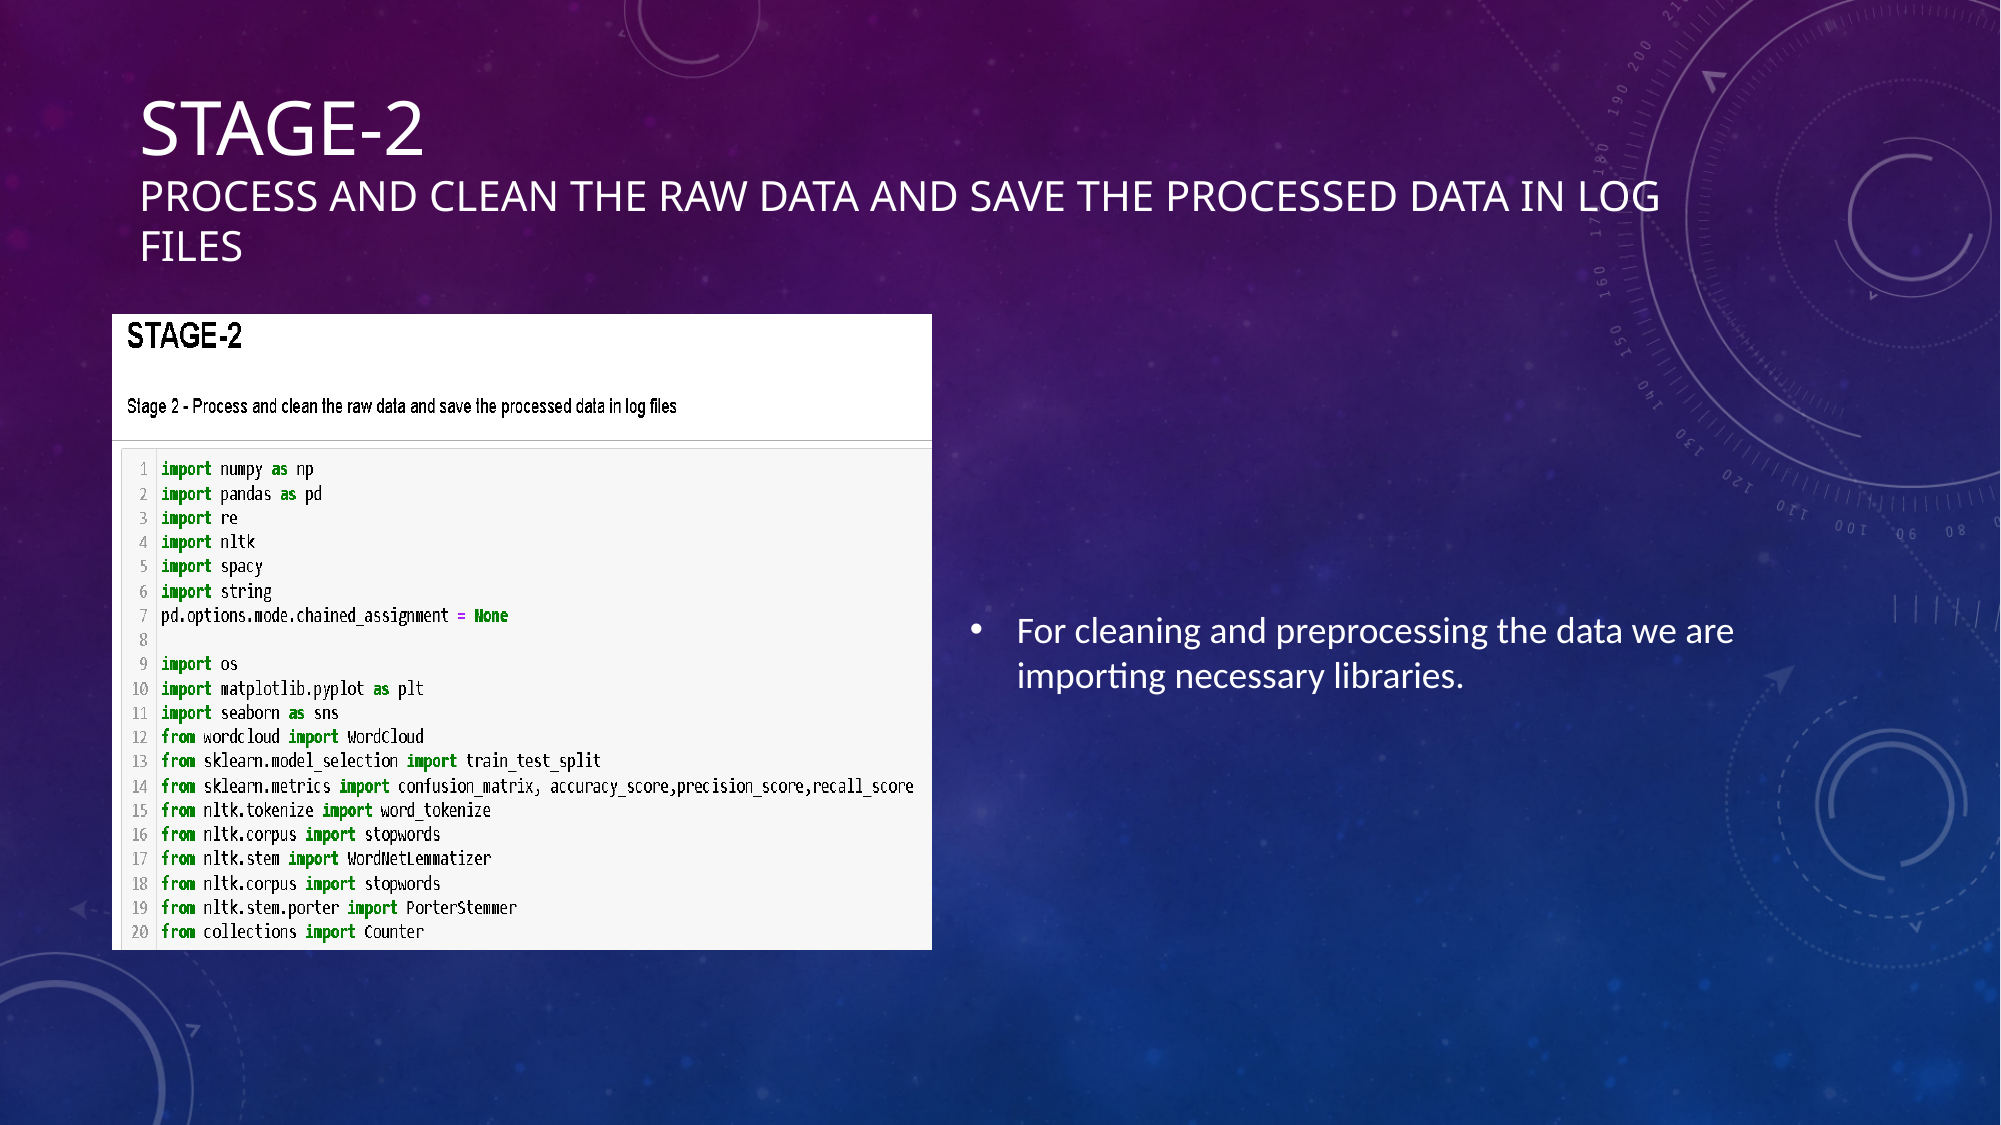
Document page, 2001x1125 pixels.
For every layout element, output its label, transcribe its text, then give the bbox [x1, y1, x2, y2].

list For cleaning and preprocessing the data we are importing necessary libraries. [955, 351, 1775, 950]
title Stage-2 Process and clean the raw data and save the processed data in log files [124, 55, 1787, 295]
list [112, 314, 933, 951]
picture [0, 0, 2001, 1125]
